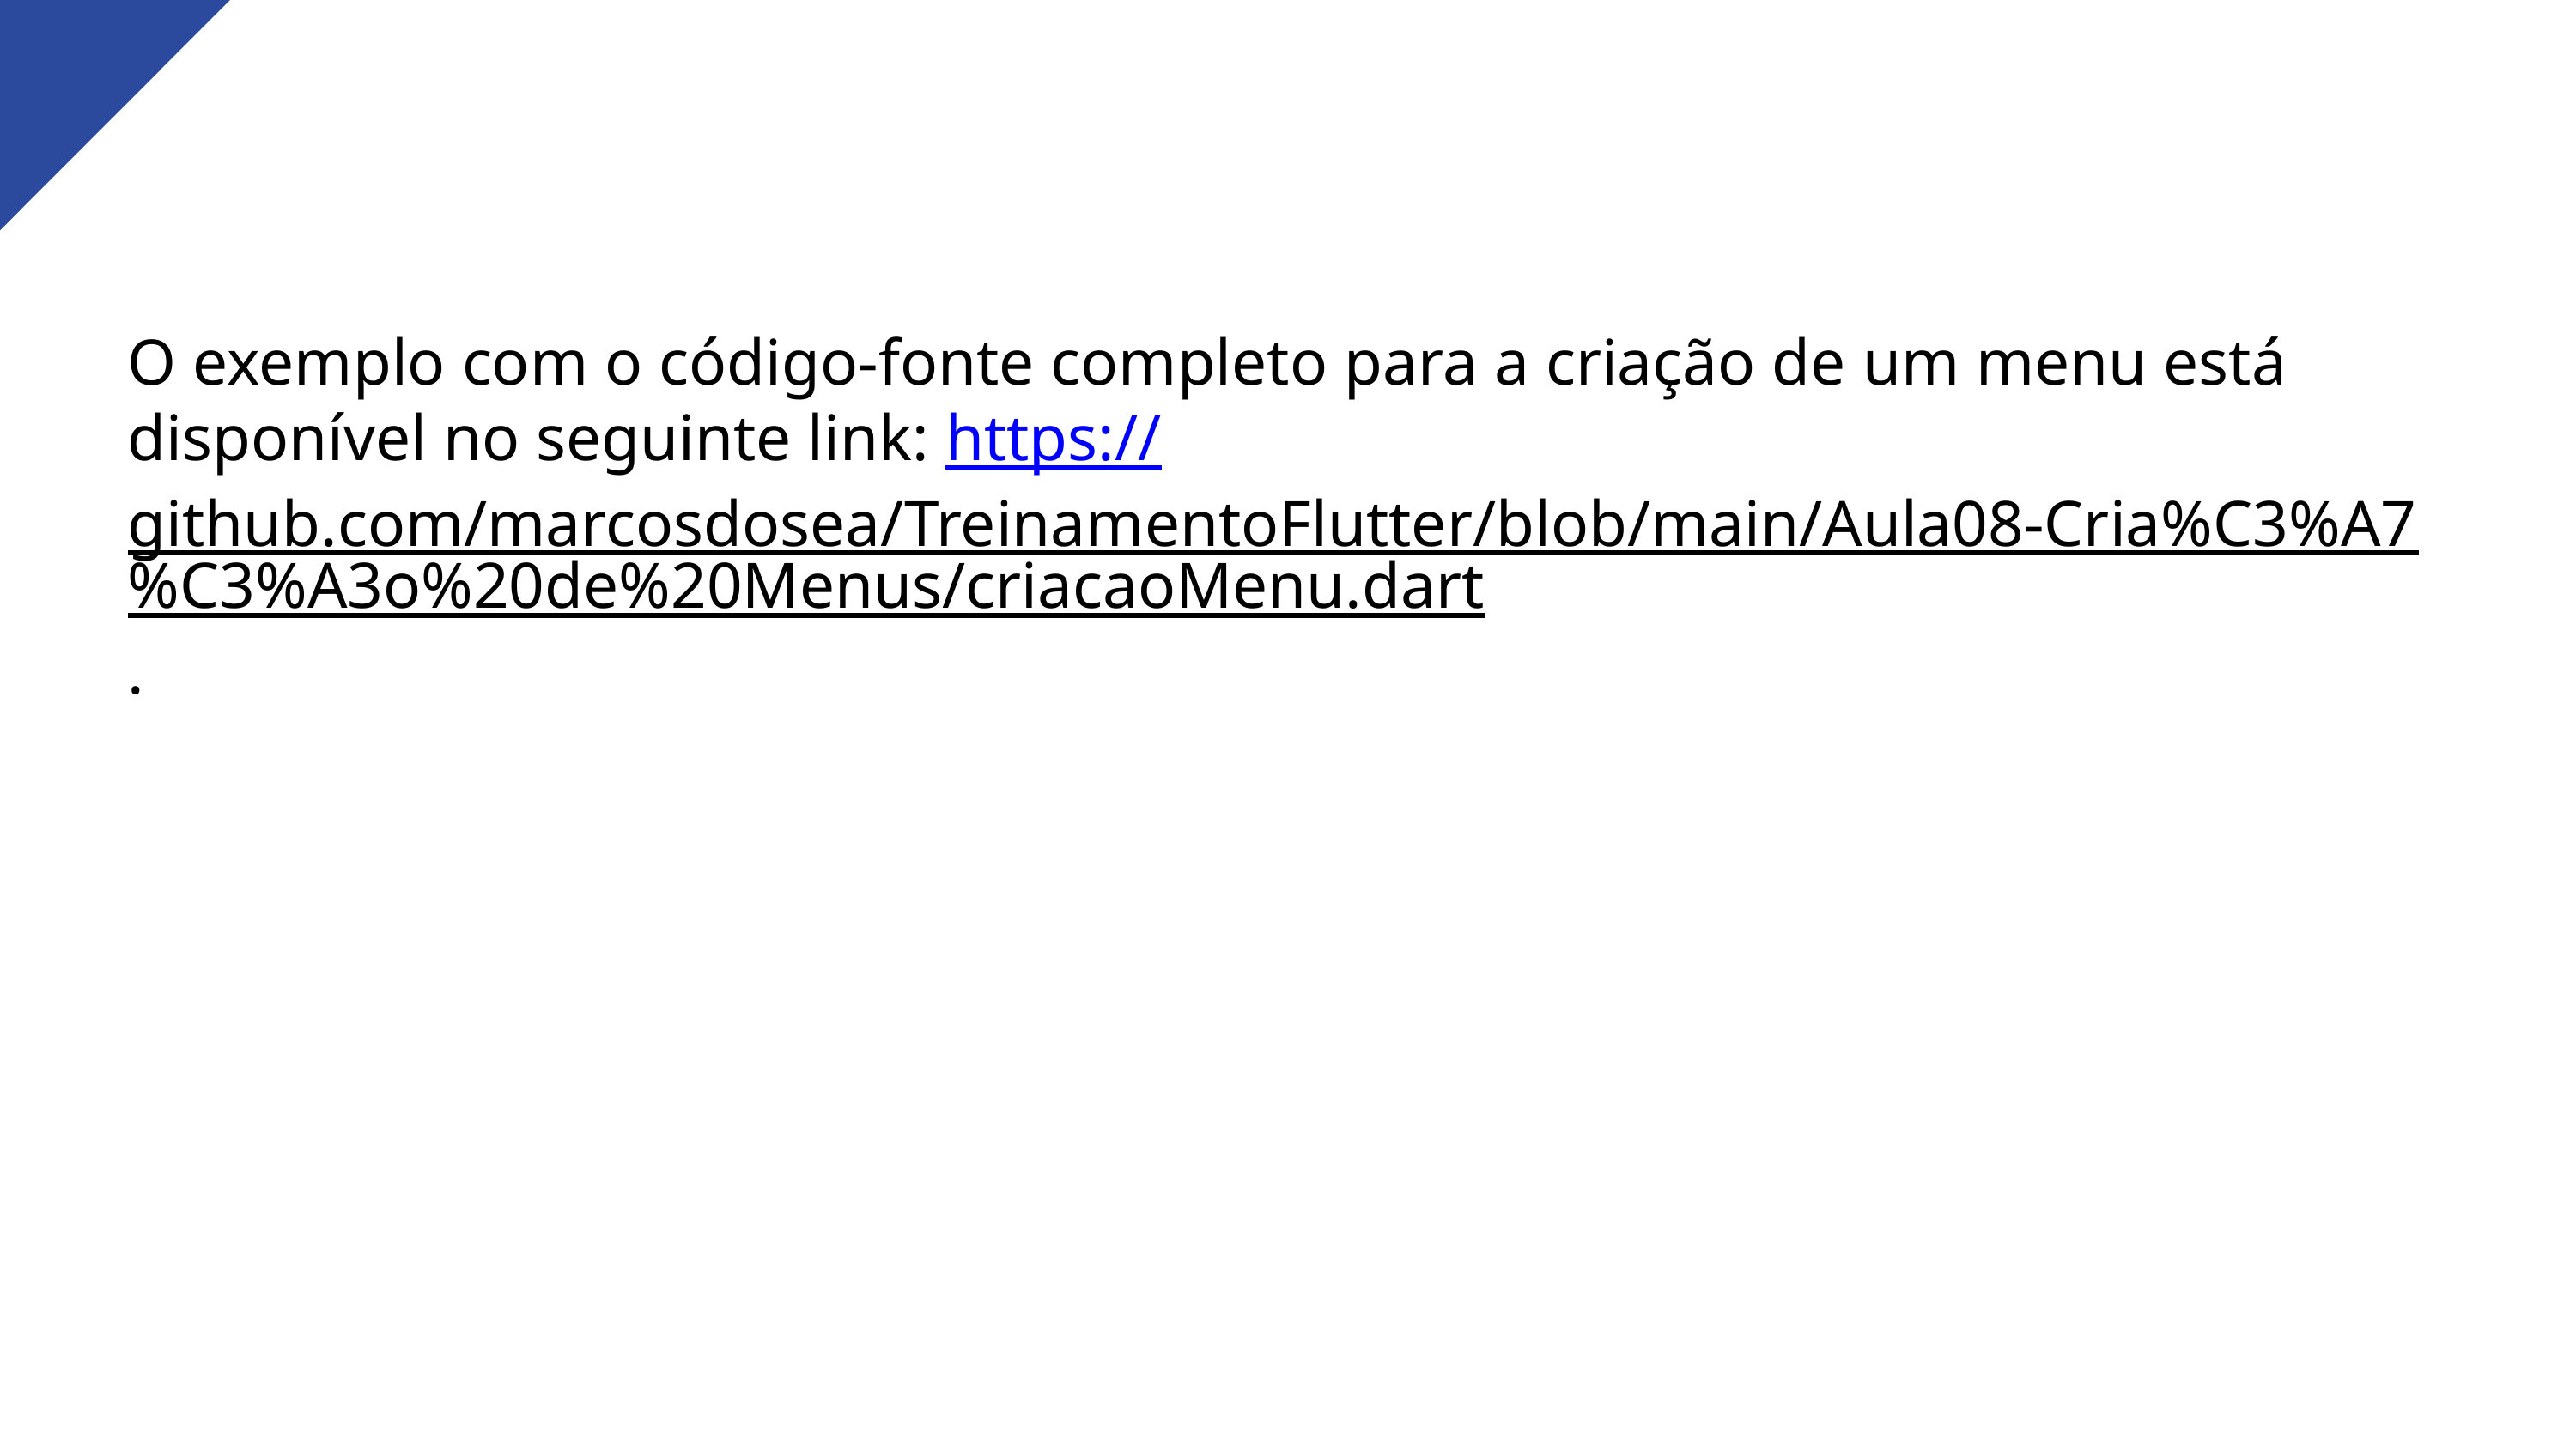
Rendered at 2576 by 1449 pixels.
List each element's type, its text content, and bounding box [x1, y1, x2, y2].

text_box O exemplo com o código-fonte completo para a criação de um menu está disponível no seguinte link: https://github.com/marcosdosea/TreinamentoFlutter/blob/main/Aula08-Cria%C3%A7%C3%A3o%20de%20Menus/criacaoMenu.dart. [114, 316, 2455, 651]
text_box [0, 0, 231, 231]
